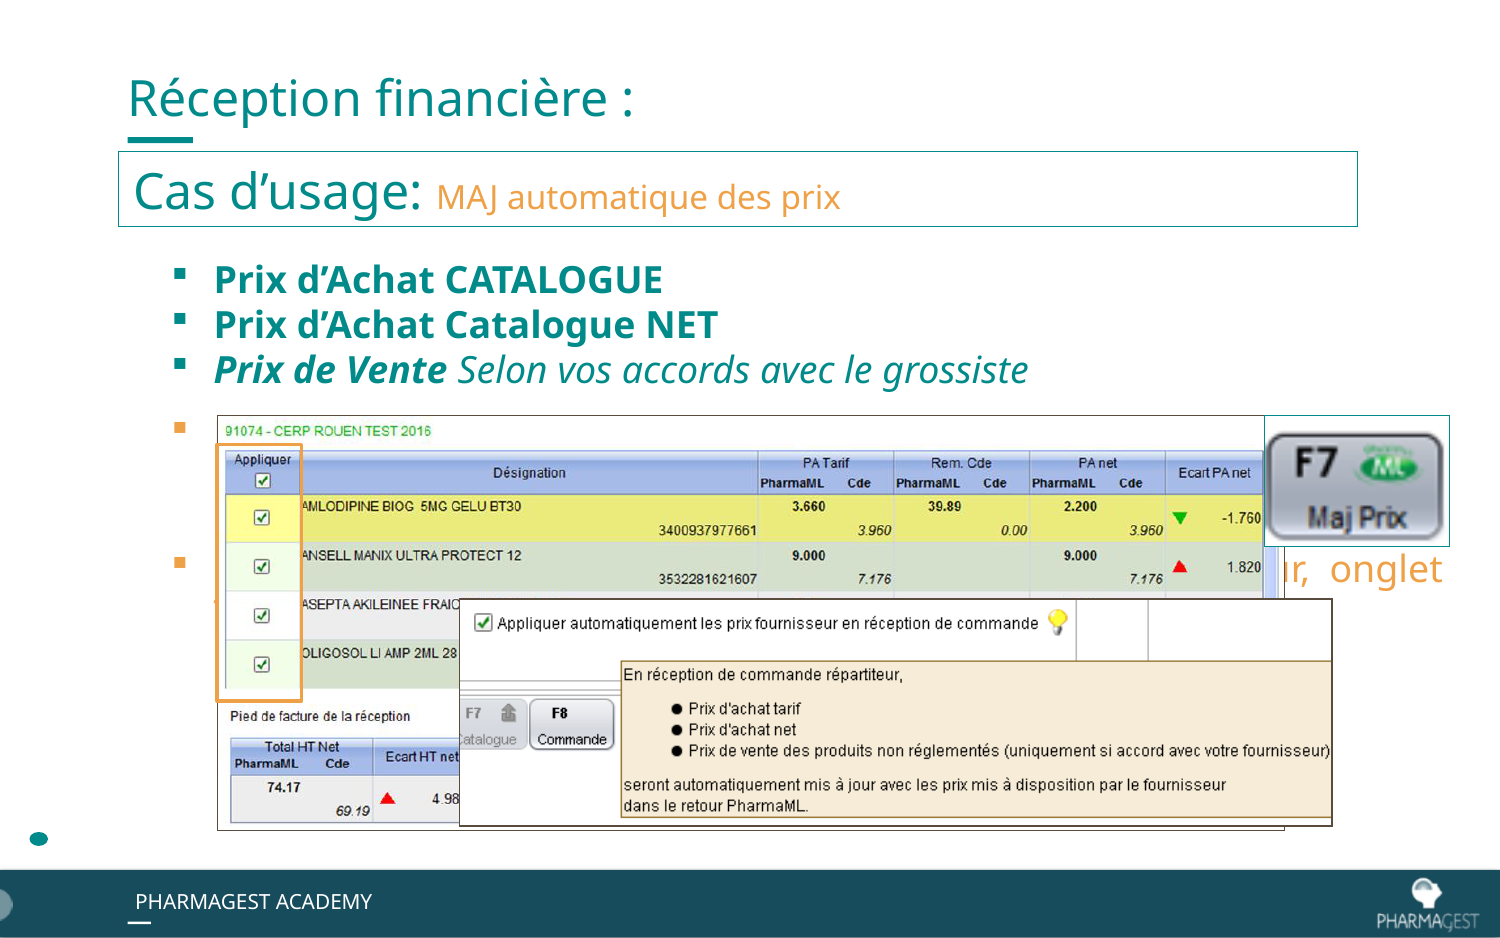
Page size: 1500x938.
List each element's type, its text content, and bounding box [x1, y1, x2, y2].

picture [0, 889, 13, 921]
picture [216, 414, 1450, 831]
text_box [29, 832, 48, 846]
text_box Prix d’Achat CATALOGUE Prix d’Achat Catalogue NET Prix de Vente Selon vos accords avec le grossiste MAJ des prix  Lors de la réception financière d’une commande PharmaML, les modifications de prix peuvent être intégrées simplement, MAJ automatique  Paramètre sur la fiche du répartiteur, onglet Transmission. [156, 248, 1459, 643]
picture [1375, 876, 1483, 936]
title Réception financière : [127, 14, 1430, 127]
text_box Cas d’usage: MAJ automatique des prix [118, 151, 1358, 227]
